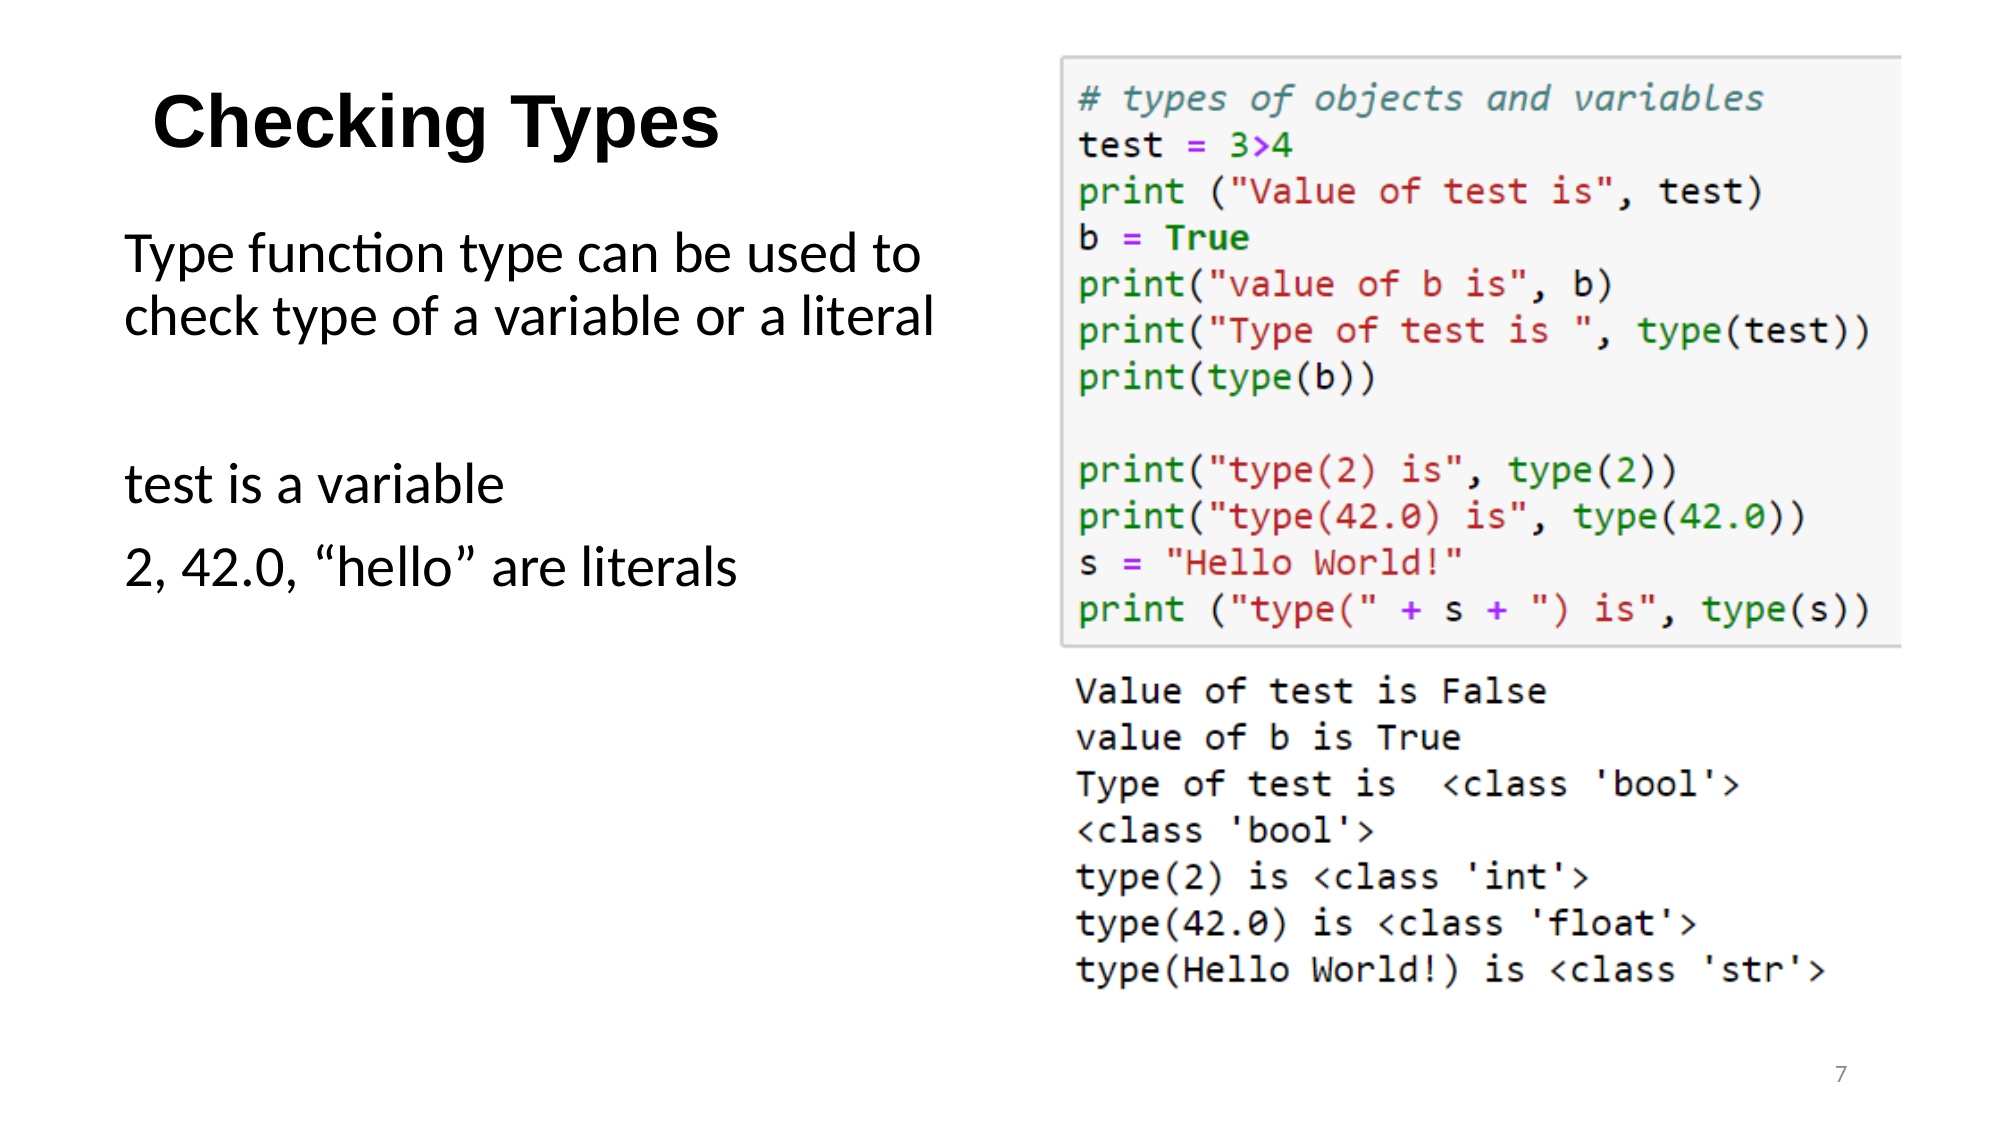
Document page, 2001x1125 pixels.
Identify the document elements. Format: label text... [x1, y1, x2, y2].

title Checking Types [137, 59, 1046, 187]
slide_number 7 [1412, 1042, 1863, 1103]
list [1046, 45, 1902, 1010]
list Type function type can be used to check type of a variable or a literal test is a variable 2, 42.0, “hello” are literals [109, 215, 988, 1014]
